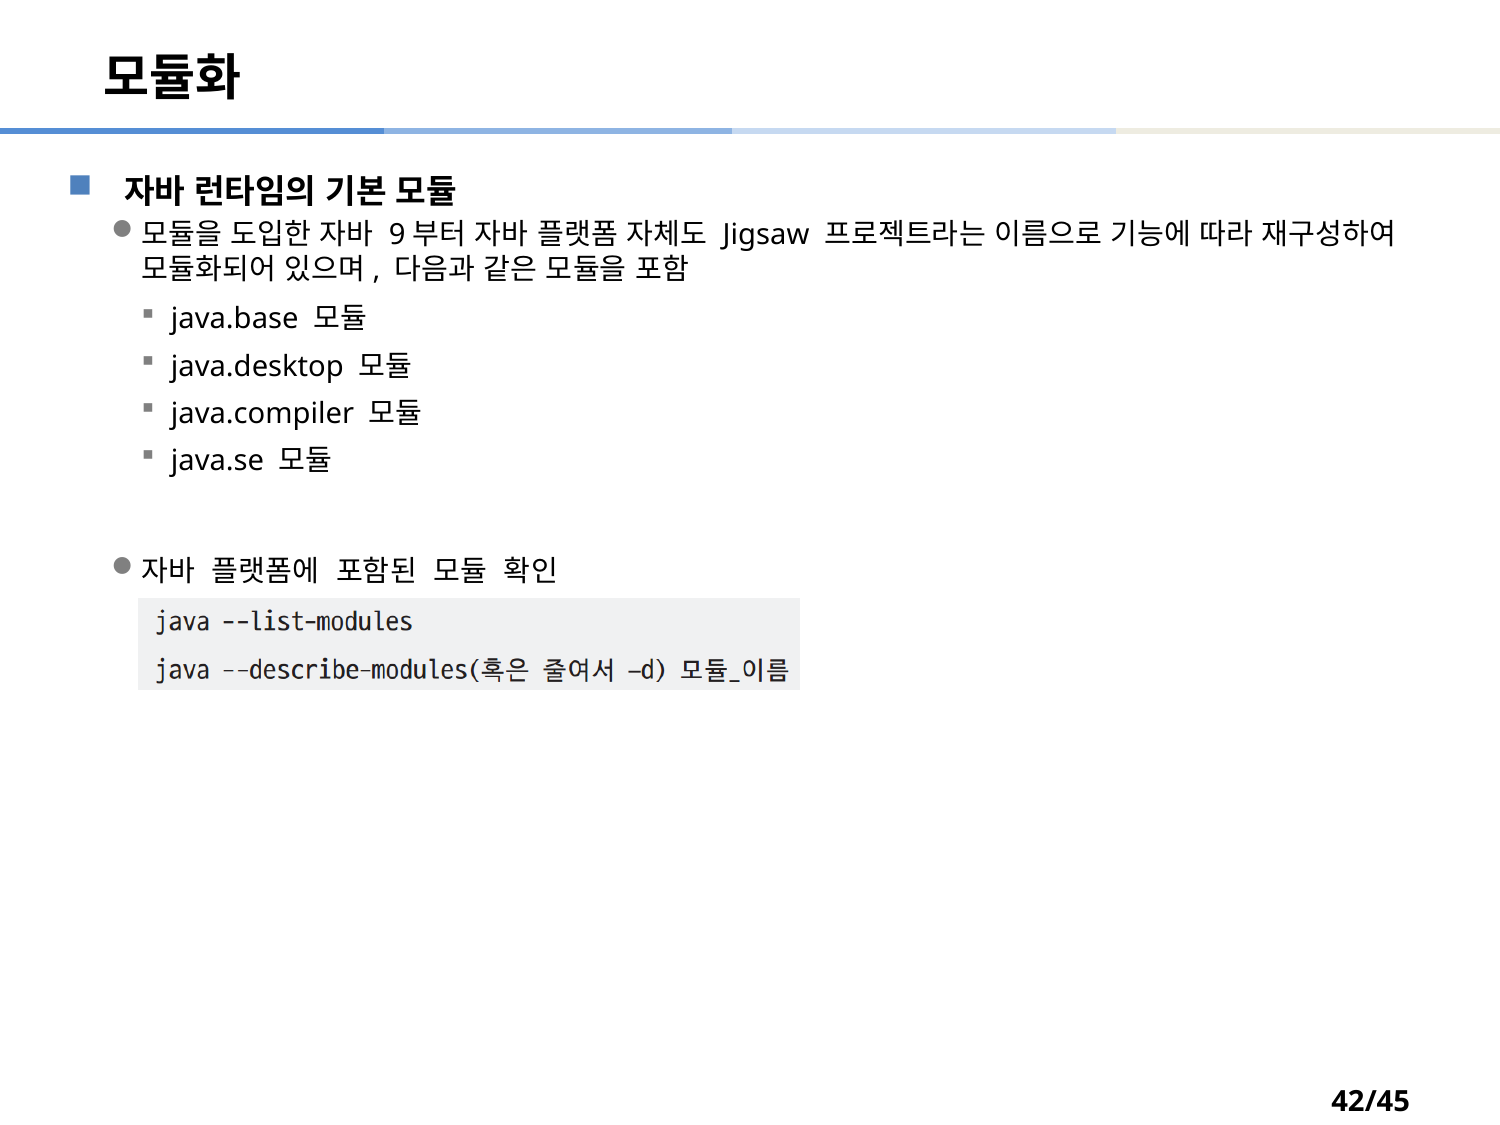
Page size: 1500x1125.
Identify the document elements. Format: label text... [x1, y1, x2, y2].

picture [138, 598, 800, 691]
list 자바 런타임의 기본 모듈 모듈을 도입한 자바 9부터 자바 플랫폼 자체도 Jigsaw 프로젝트라는 이름으로 기능에 따라 재구성하여 모듈화되어 있으며, 다음과 같은 모듈을 포함 java.base 모듈 java.desktop 모듈 java.compiler 모듈 java.se 모듈 자바 플랫폼에 포함된 모듈 확인 [52, 142, 1436, 1083]
title 모듈화 [88, 30, 1330, 121]
